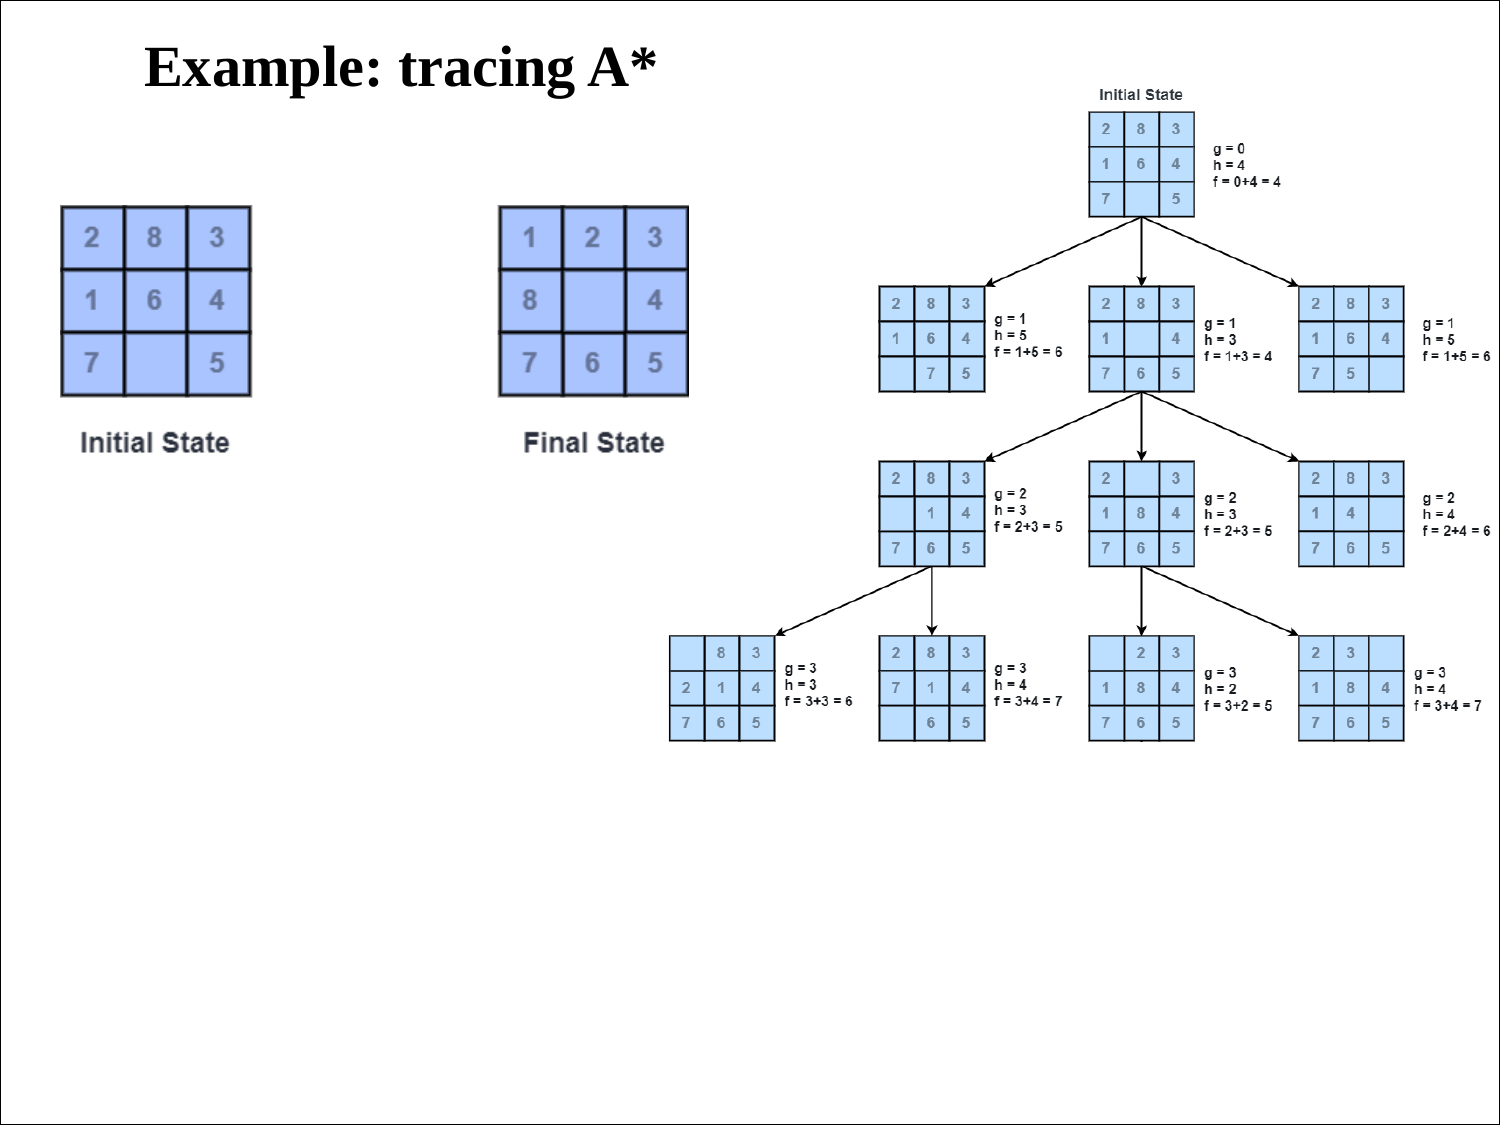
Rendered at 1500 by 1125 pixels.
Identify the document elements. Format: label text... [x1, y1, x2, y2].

picture [61, 86, 1500, 741]
text_box [0, 0, 1500, 1125]
text_box Example: tracing A* [129, 20, 1462, 106]
